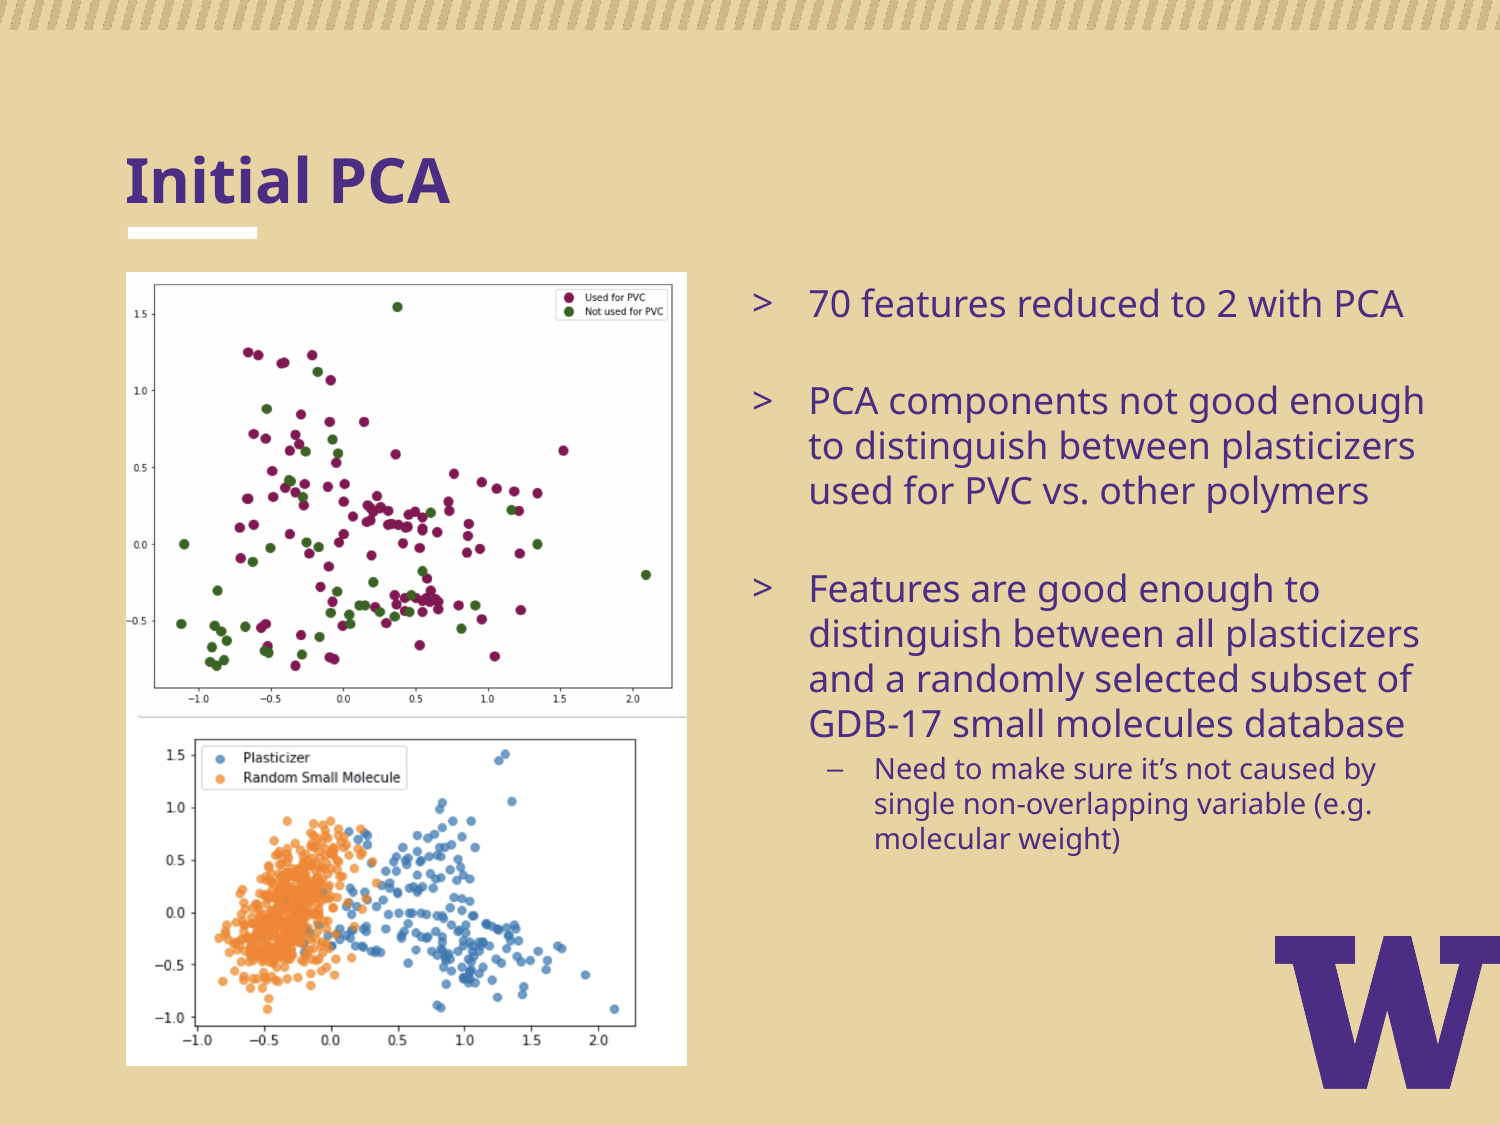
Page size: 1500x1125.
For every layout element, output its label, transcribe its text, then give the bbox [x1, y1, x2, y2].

picture [0, 0, 1500, 33]
list 70 features reduced to 2 with PCA PCA components not good enough to distinguish between plasticizers used for PVC vs. other polymers Features are good enough to distinguish between all plasticizers and a randomly selected subset of GDB-17 small molecules database Need to make sure it’s not caused by single non-overlapping variable (e.g. molecular weight) [737, 272, 1446, 931]
picture [126, 271, 687, 1067]
picture [1275, 936, 1500, 1089]
title Initial PCA [110, 60, 1434, 224]
